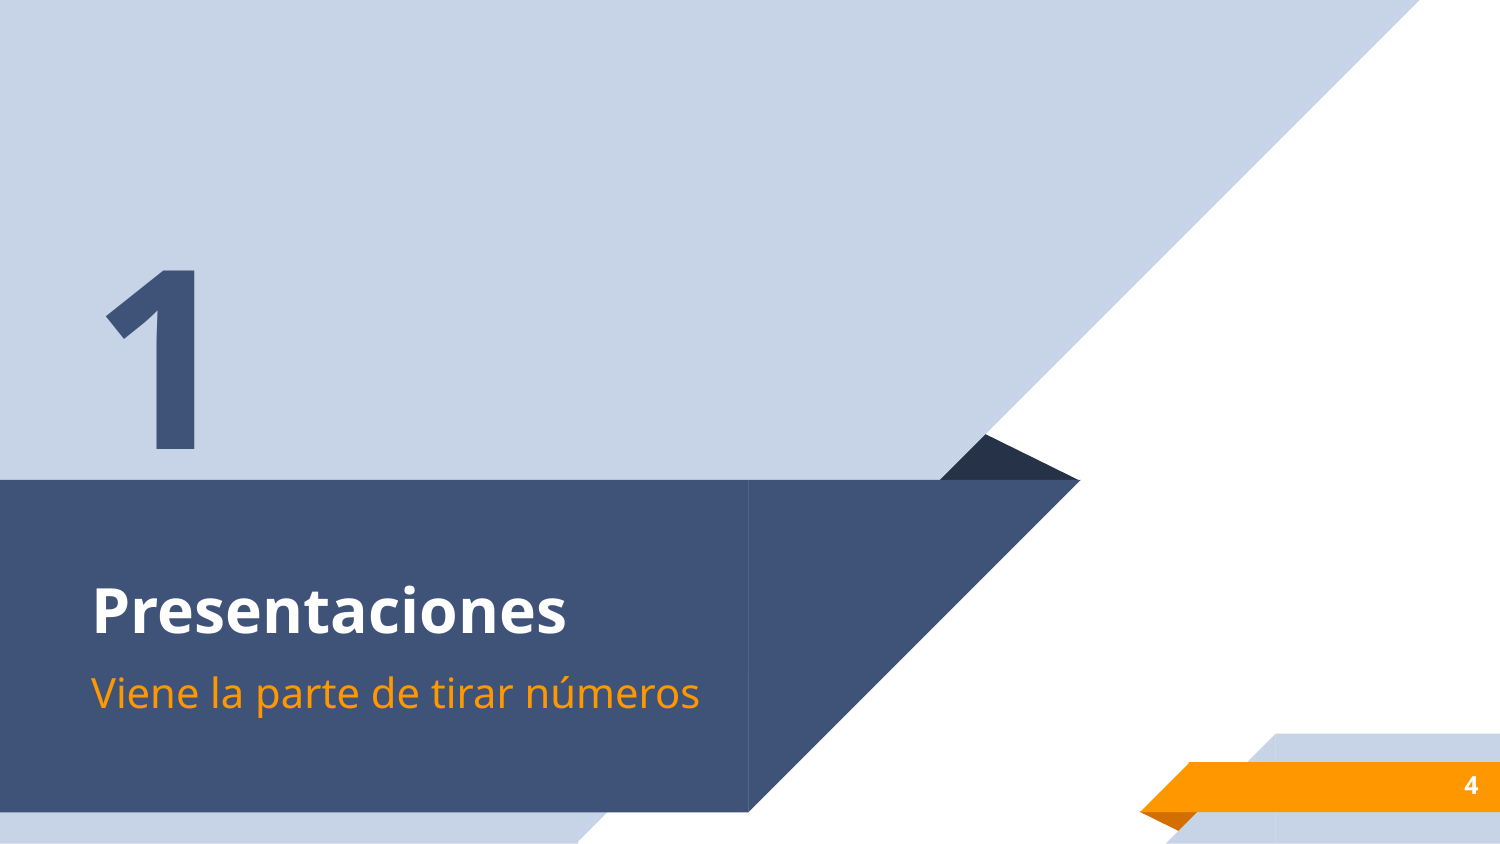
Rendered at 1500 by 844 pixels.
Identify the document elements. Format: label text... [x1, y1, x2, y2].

text_box 1 [76, 0, 434, 515]
subtitle Viene la parte de tirar números [76, 652, 748, 781]
slide_number 4 [1249, 760, 1494, 813]
title Presentaciones [76, 470, 748, 652]
